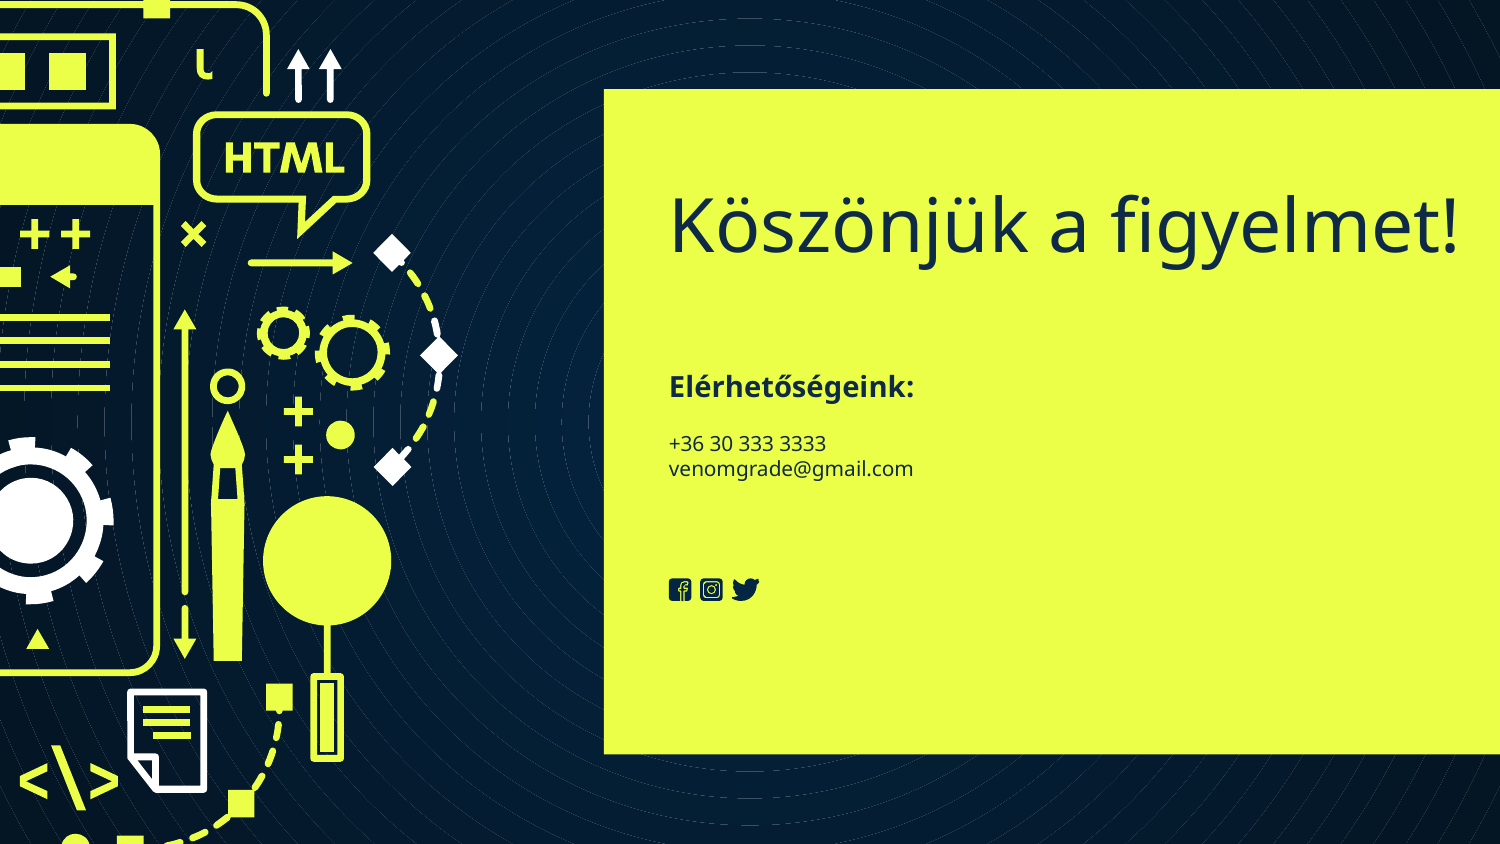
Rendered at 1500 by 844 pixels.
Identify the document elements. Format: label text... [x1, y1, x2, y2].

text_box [668, 578, 692, 602]
text_box [731, 578, 760, 601]
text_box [699, 578, 723, 602]
subtitle Elérhetőségeink: youremail@freepik.com +36 30 333 3333 venomgrade@gmail.com [653, 352, 1388, 661]
title Köszönjük a figyelmet! [653, 164, 1480, 283]
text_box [0, 0, 459, 844]
